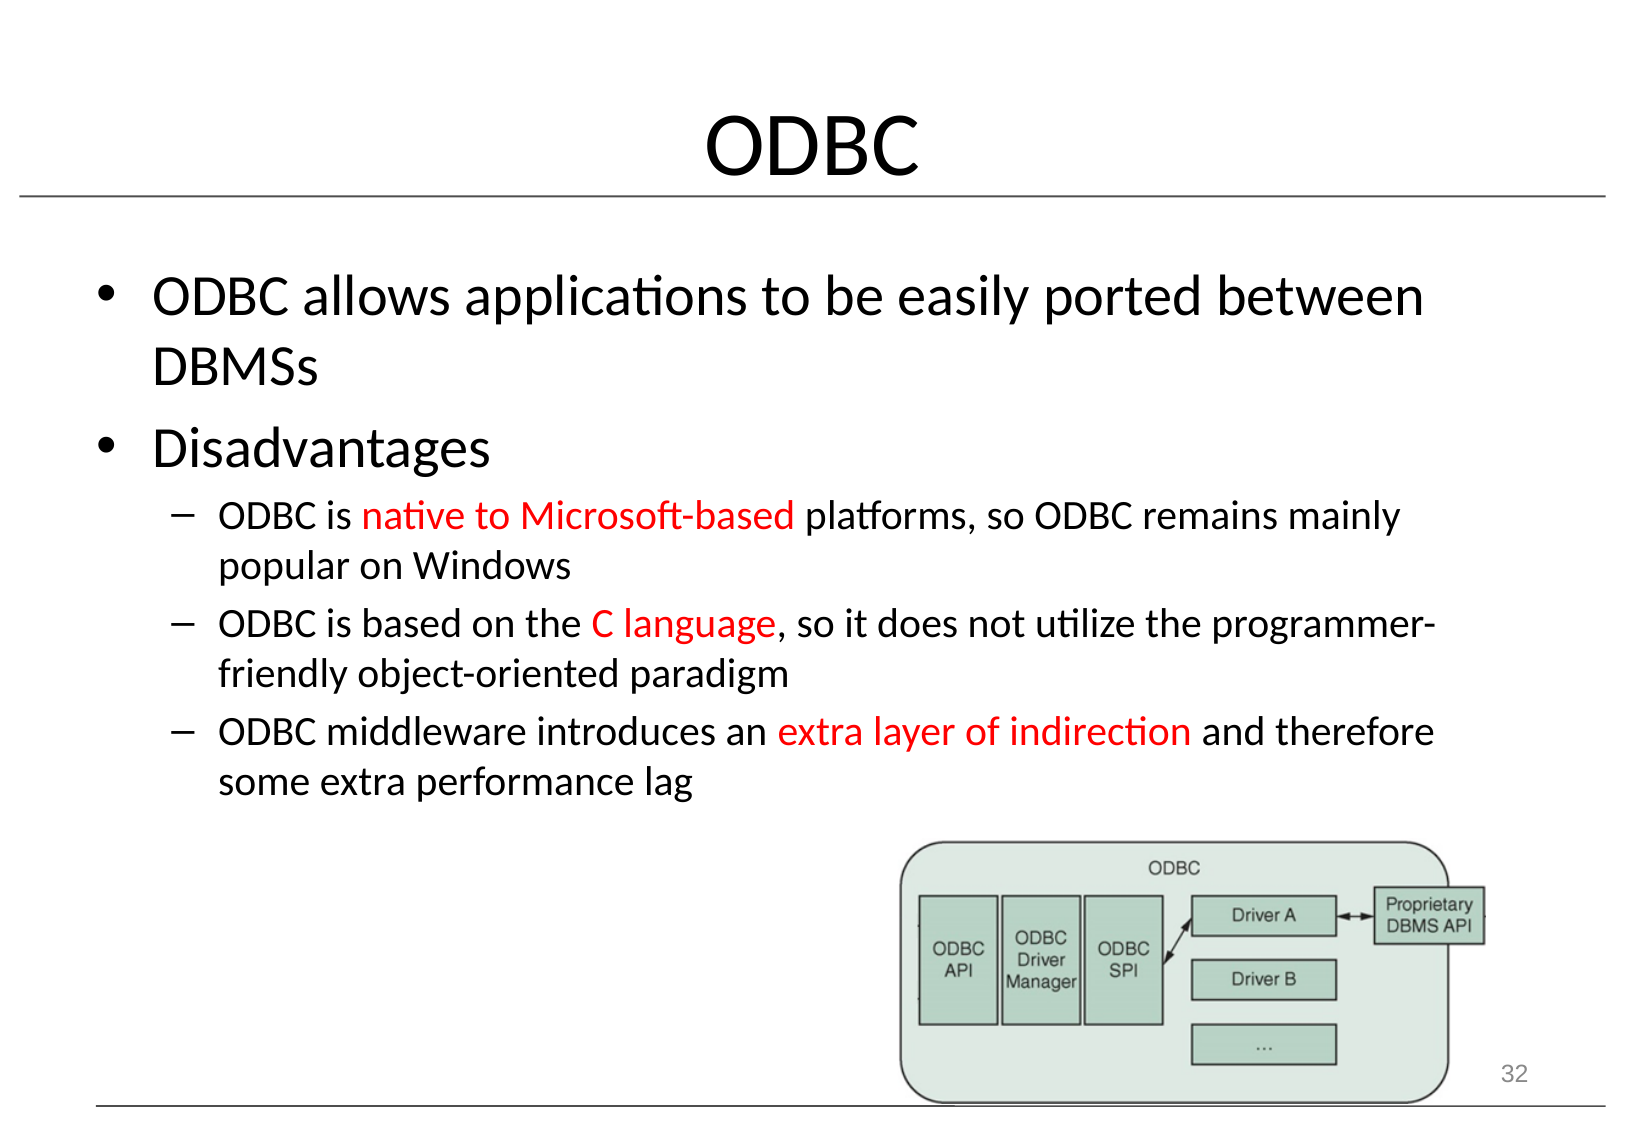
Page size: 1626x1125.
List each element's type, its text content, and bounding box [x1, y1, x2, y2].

picture [897, 838, 1486, 1104]
title ODBC [81, 45, 1544, 233]
slide_number 32 [1491, 1042, 1544, 1103]
list ODBC allows applications to be easily ported between DBMSs Disadvantages ODBC is native to Microsoft-based platforms, so ODBC remains mainly popular on Windows ODBC is based on the C language, so it does not utilize the programmer-friendly object-oriented paradigm ODBC middleware introduces an extra layer of indirection and therefore some extra performance lag [81, 249, 1544, 993]
